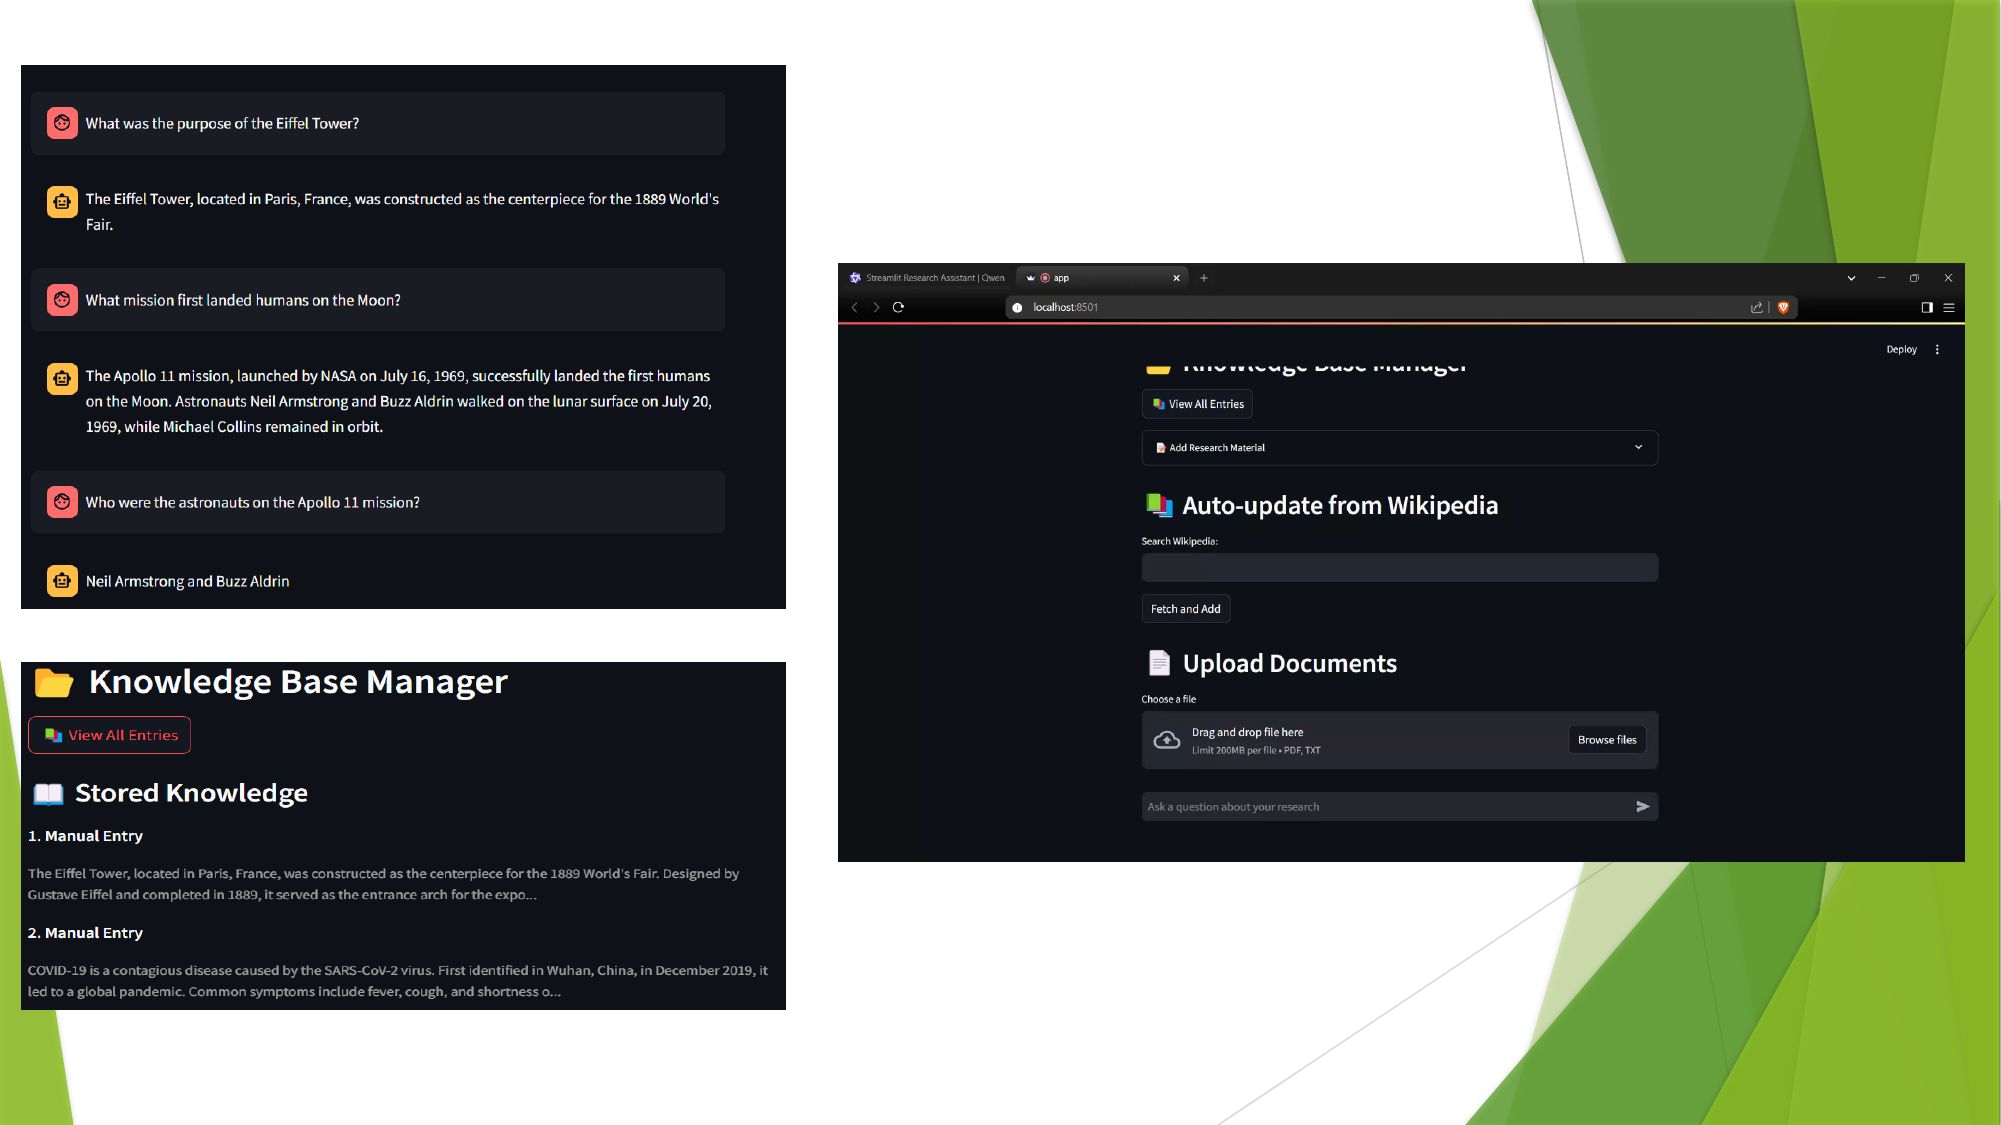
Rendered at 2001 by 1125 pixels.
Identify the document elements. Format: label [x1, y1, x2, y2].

picture [21, 661, 786, 1011]
text_box [837, 262, 1966, 863]
picture [21, 65, 786, 610]
